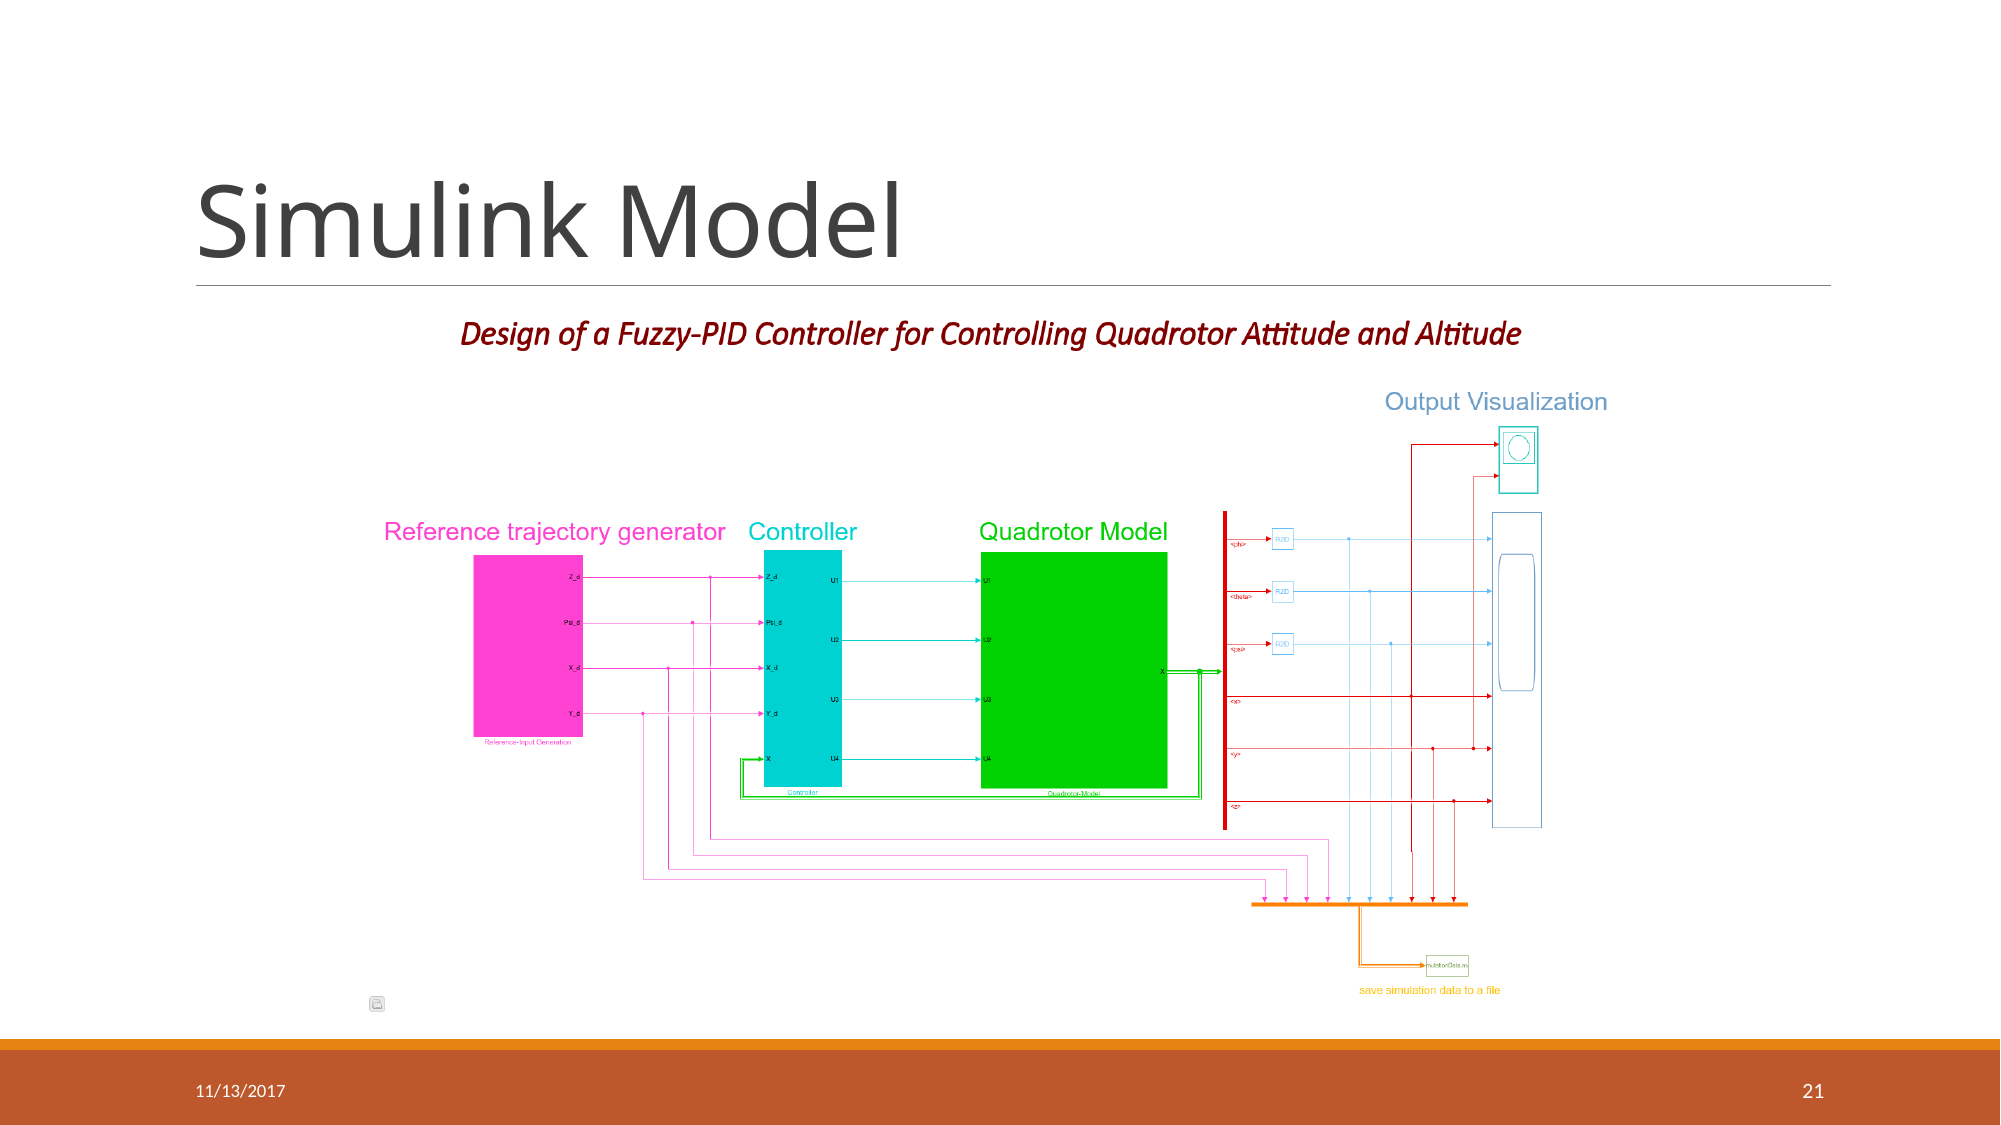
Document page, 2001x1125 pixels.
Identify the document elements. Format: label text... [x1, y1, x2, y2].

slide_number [180, 1059, 586, 1120]
title Simulink Model [180, 47, 1830, 285]
slide_number 21 [1624, 1059, 1840, 1120]
picture [366, 301, 1625, 1015]
